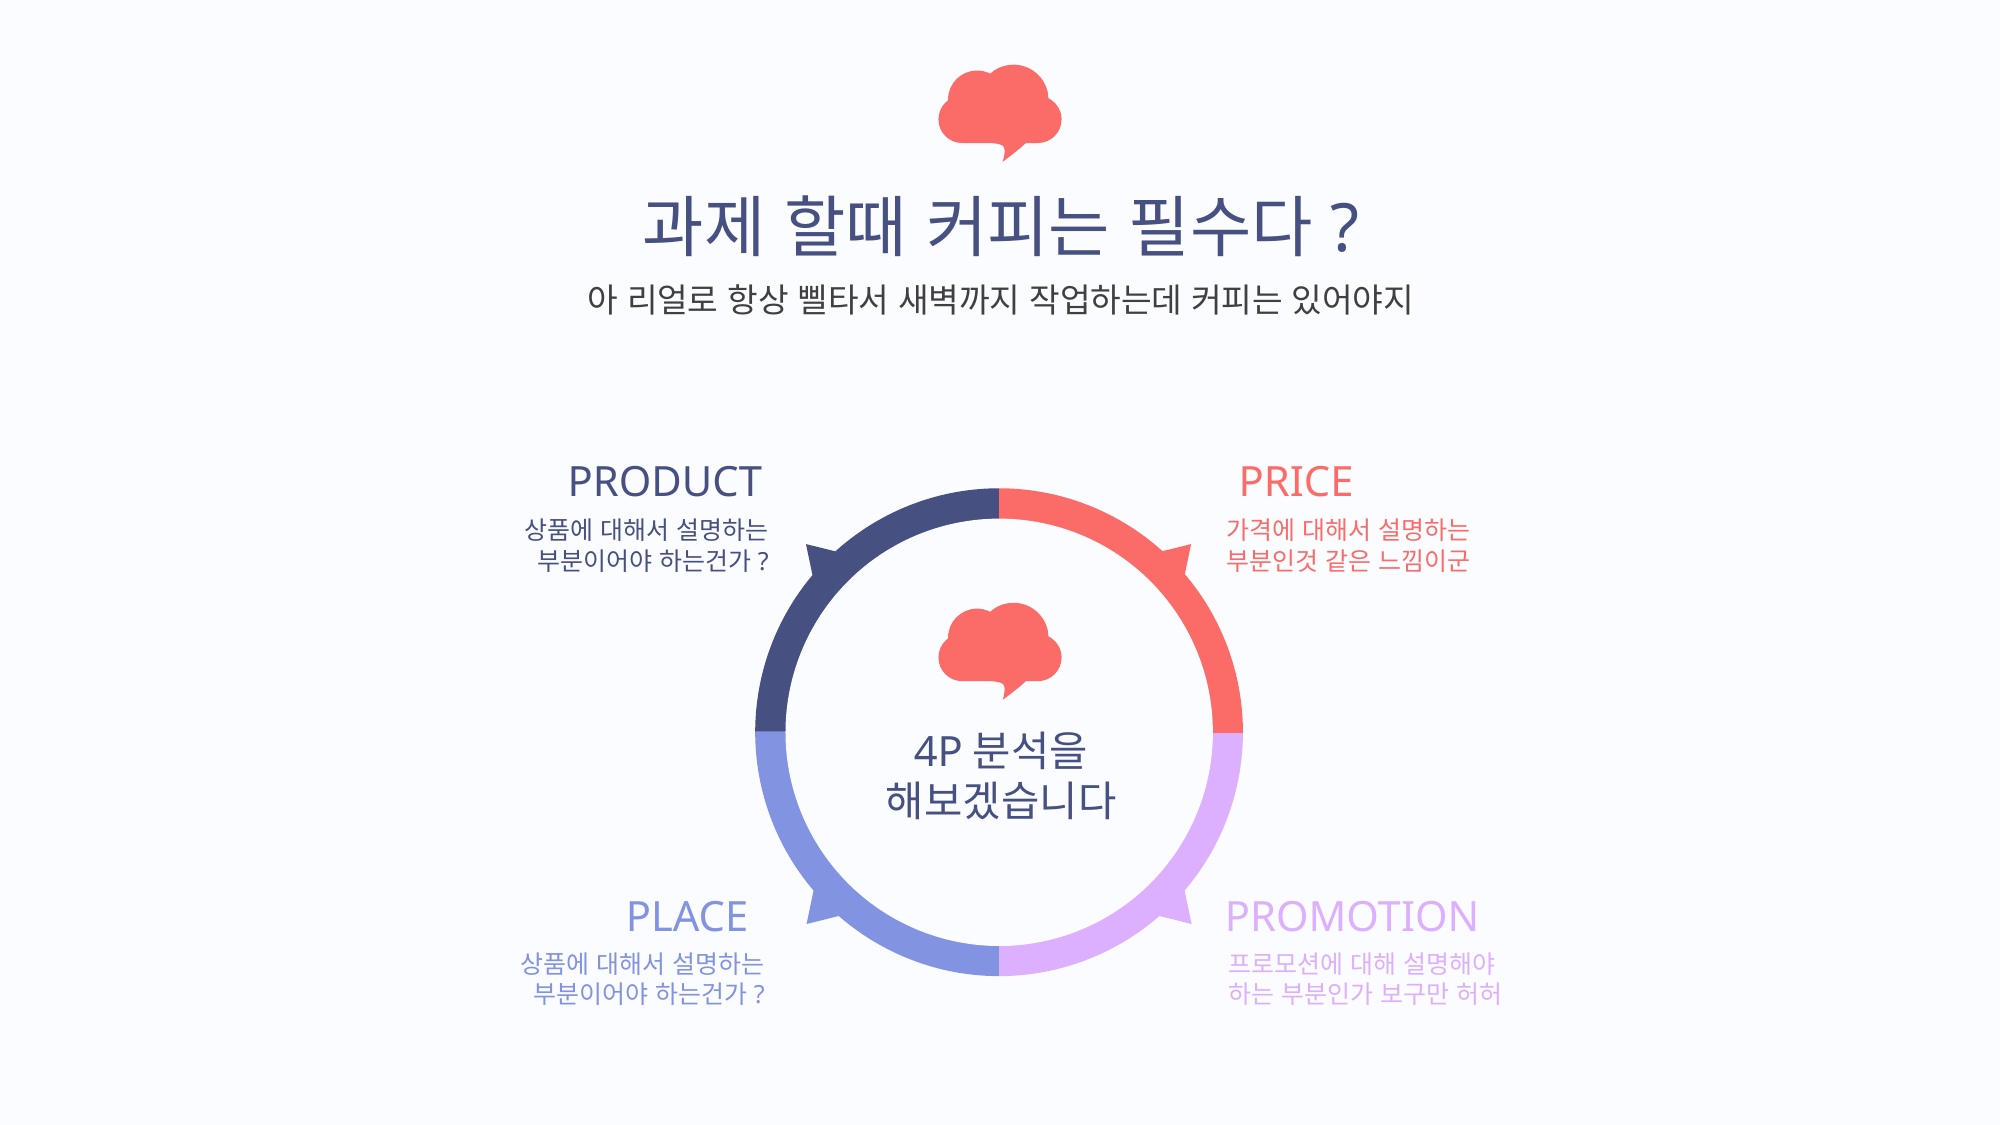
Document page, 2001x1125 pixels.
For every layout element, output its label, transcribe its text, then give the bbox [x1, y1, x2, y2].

text_box 프로모션에 대해 설명해야 하는 부분인가 보구만 허허 [1214, 941, 1518, 1016]
text_box PROMOTION [1243, 882, 1495, 941]
text_box 과제 할때 커피는 필수다? [628, 177, 1374, 271]
text_box 가격에 대해서 설명하는 부분인것 같은 느낌이군 [1243, 507, 1486, 583]
text_box PRICE [1223, 447, 1369, 507]
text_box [938, 602, 1062, 700]
text_box PRODUCT [552, 447, 777, 507]
text_box 질문. [931, 78, 938, 139]
text_box 아 리얼로 항상 삘타서 새벽까지 작업하는데 커피는 있어야지 [572, 271, 1430, 327]
text_box 상품에 대해서 설명하는 부분이어야 하는건가? [505, 941, 780, 1016]
text_box 상품에 대해서 설명하는 부분이어야 하는건가? [509, 507, 755, 583]
text_box PLACE [611, 882, 755, 941]
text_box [938, 64, 1062, 162]
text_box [755, 488, 1243, 977]
text_box 질문. [1062, 78, 1067, 139]
